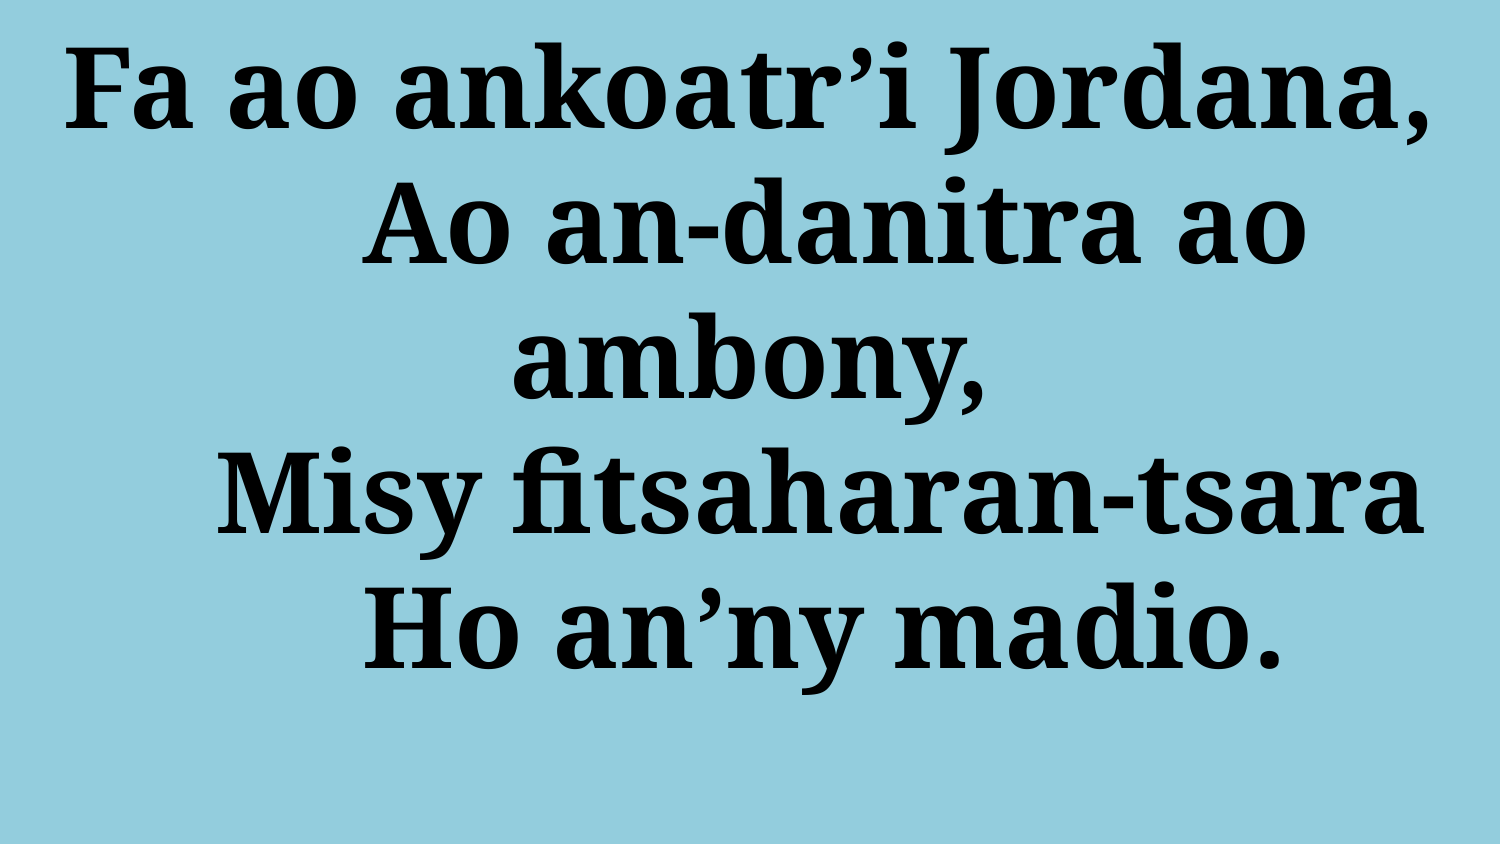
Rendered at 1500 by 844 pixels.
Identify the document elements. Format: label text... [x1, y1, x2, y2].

title Fa ao ankoatr’i Jordana, Ao an-danitra ao ambony, Misy fitsaharan-tsara Ho an’ny madio. [0, 8, 1500, 844]
